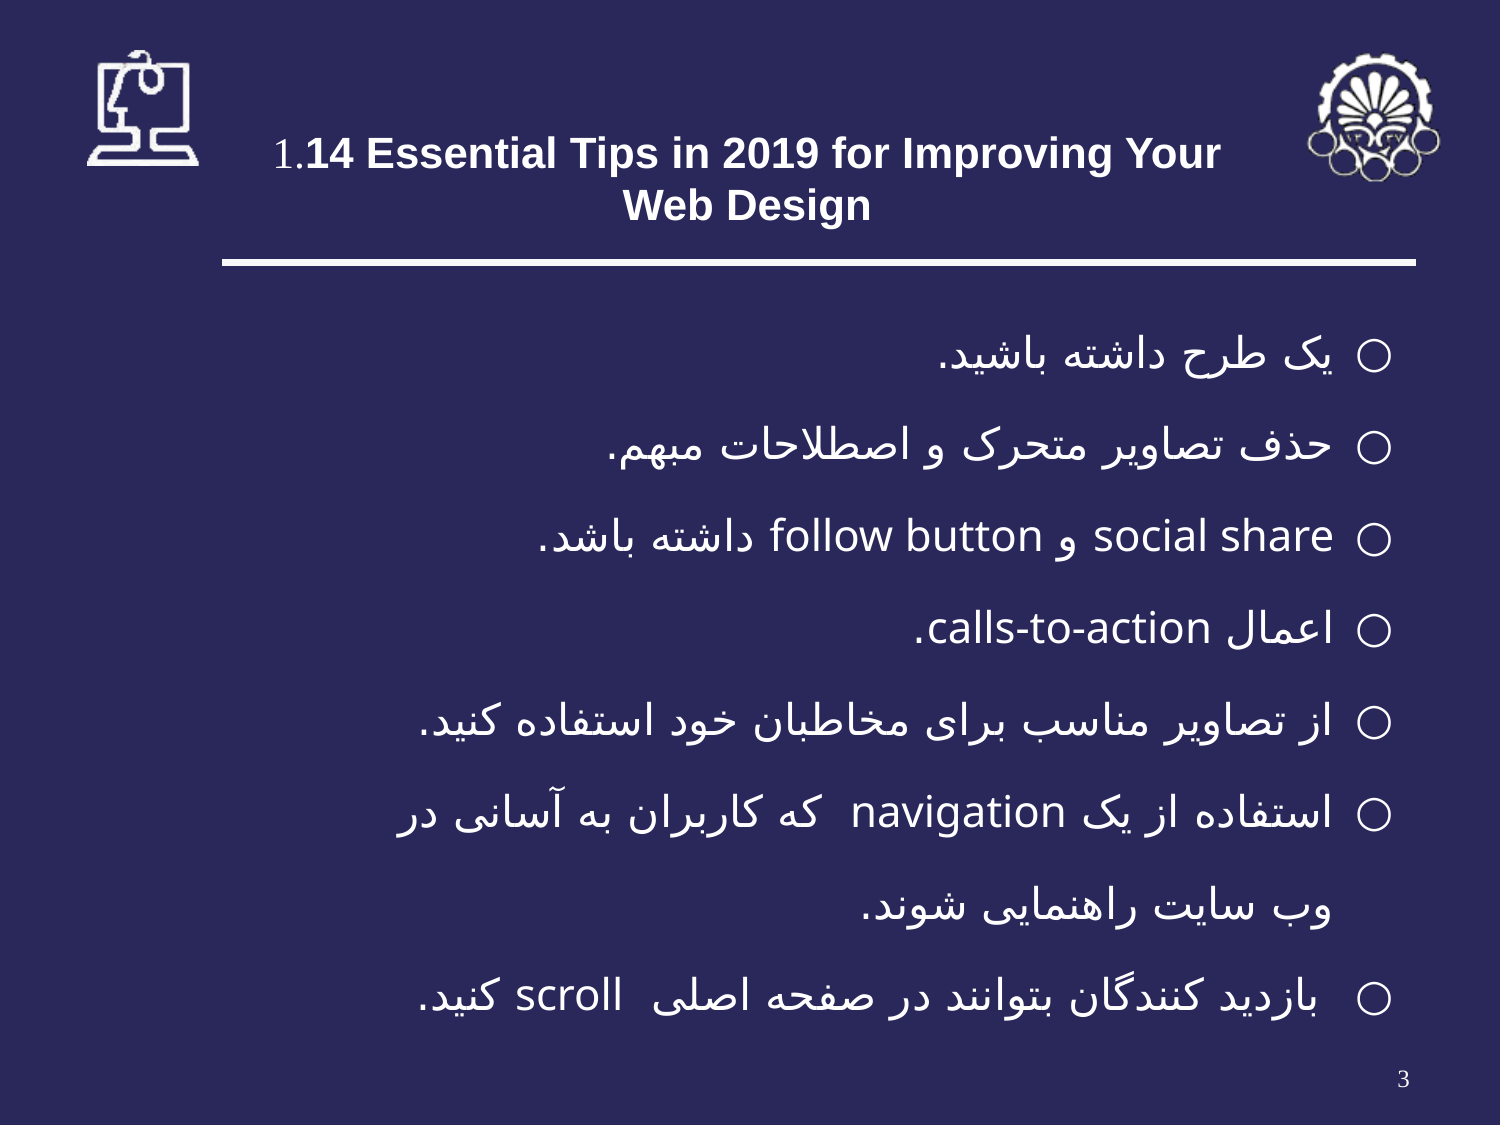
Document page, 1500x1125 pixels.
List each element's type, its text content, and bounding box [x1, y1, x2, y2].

picture [1298, 50, 1450, 188]
picture [87, 50, 218, 166]
slide_number ‹#› [1074, 1025, 1425, 1100]
list یک طرح داشته باشید. حذف تصاویر متحرک و اصطلاحات مبهم. social share و follow button داشته باشد. اعمال calls-to-action. از تصاویر مناسب برای مخاطبان خود استفاده کنید. استفاده از یک navigation که کاربران به آسانی در وب سایت راهنمایی شوند. بازدید کنندگان بتوانند در صفحه اصلی scroll کنید. [224, 224, 1425, 900]
title 1.14 Essential Tips in 2019 for Improving Your Web Design [224, 49, 1270, 224]
